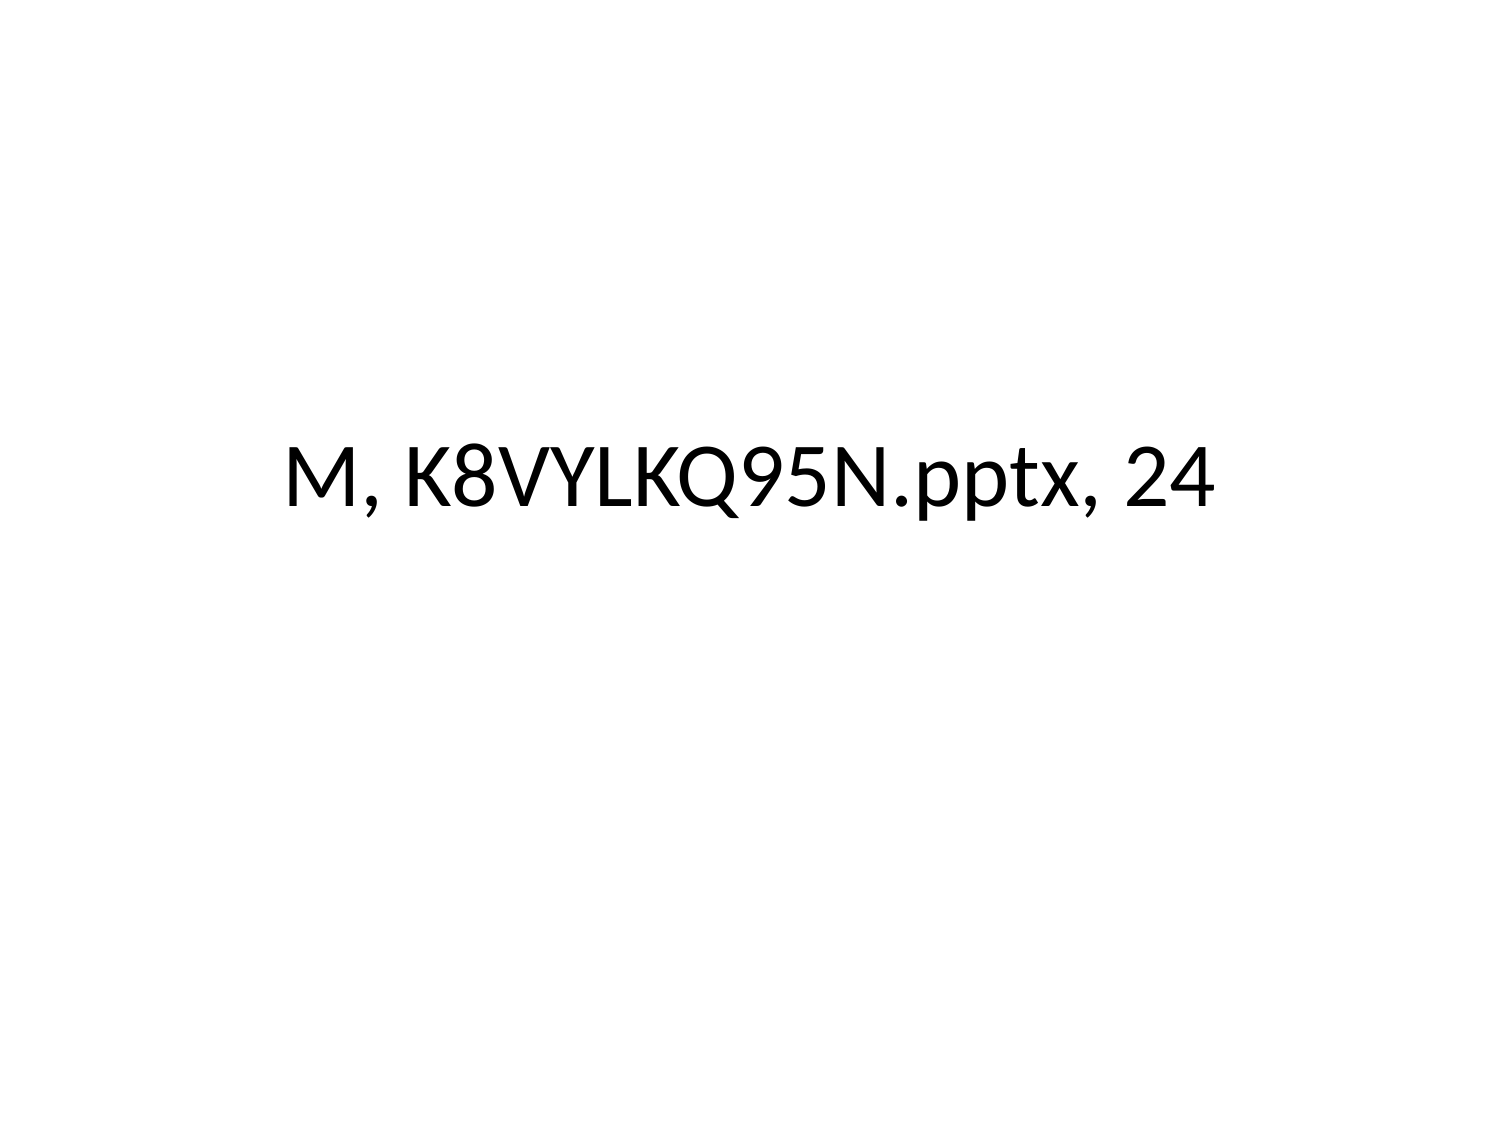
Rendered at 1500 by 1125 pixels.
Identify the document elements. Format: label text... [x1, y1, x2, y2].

title M, K8VYLKQ95N.pptx, 24 [112, 349, 1388, 591]
